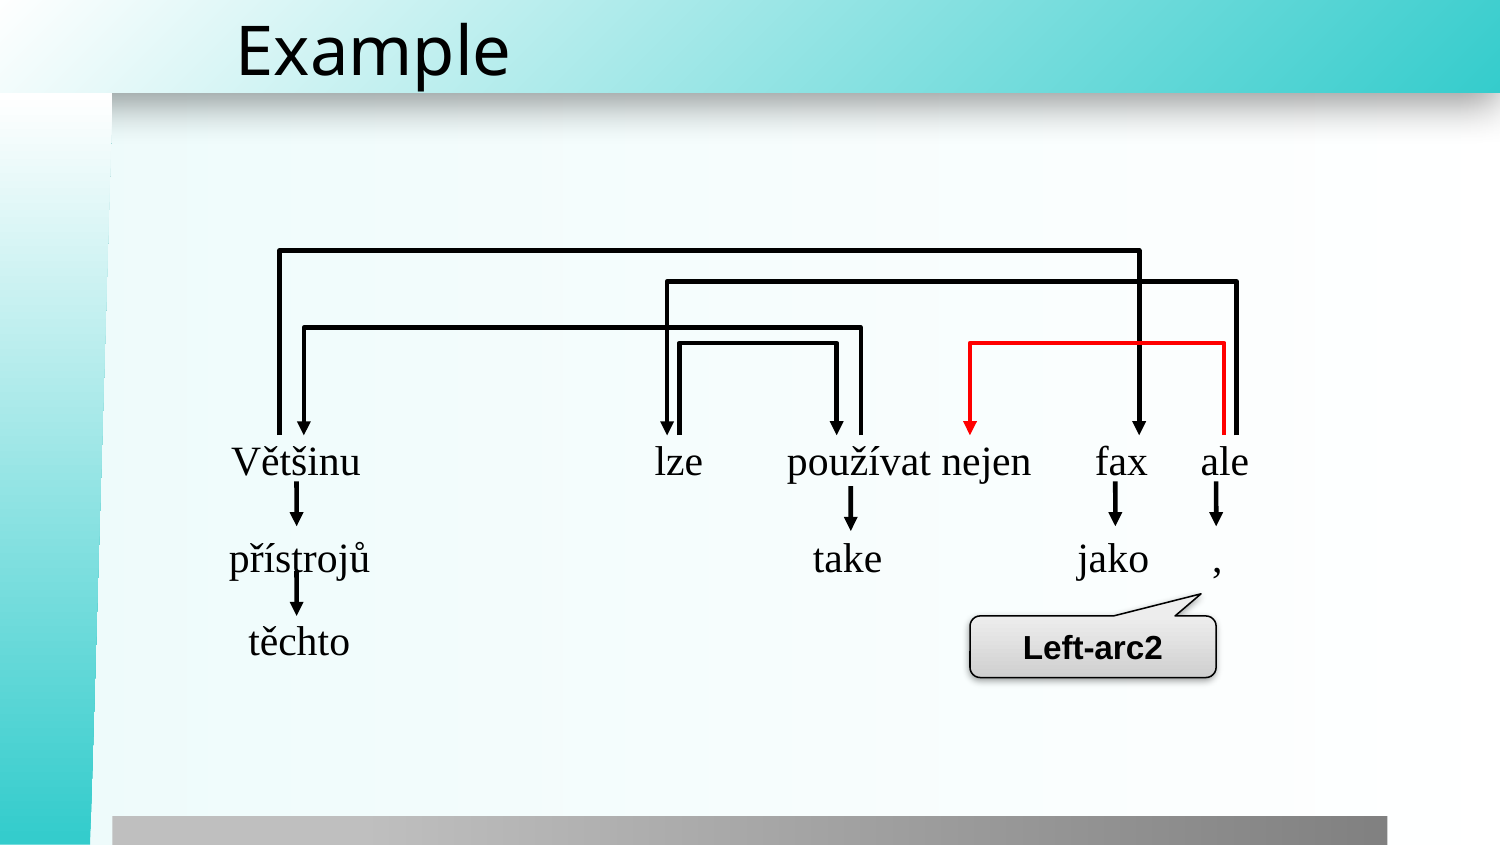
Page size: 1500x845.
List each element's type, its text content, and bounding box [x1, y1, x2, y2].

text_box [290, 573, 303, 616]
text_box přístrojů [220, 530, 379, 581]
text_box [279, 250, 1140, 433]
title Example [220, 1, 1450, 95]
text_box [290, 483, 303, 527]
text_box [1109, 483, 1122, 527]
text_box [844, 488, 858, 531]
text_box Většinu lze používat nejen fax ale [220, 433, 1261, 479]
text_box Left-arc2 [969, 593, 1217, 679]
text_box těchto [233, 606, 379, 672]
text_box [660, 281, 1237, 433]
text_box jako , [1071, 530, 1229, 581]
text_box take [768, 530, 927, 581]
text_box [1209, 483, 1223, 527]
